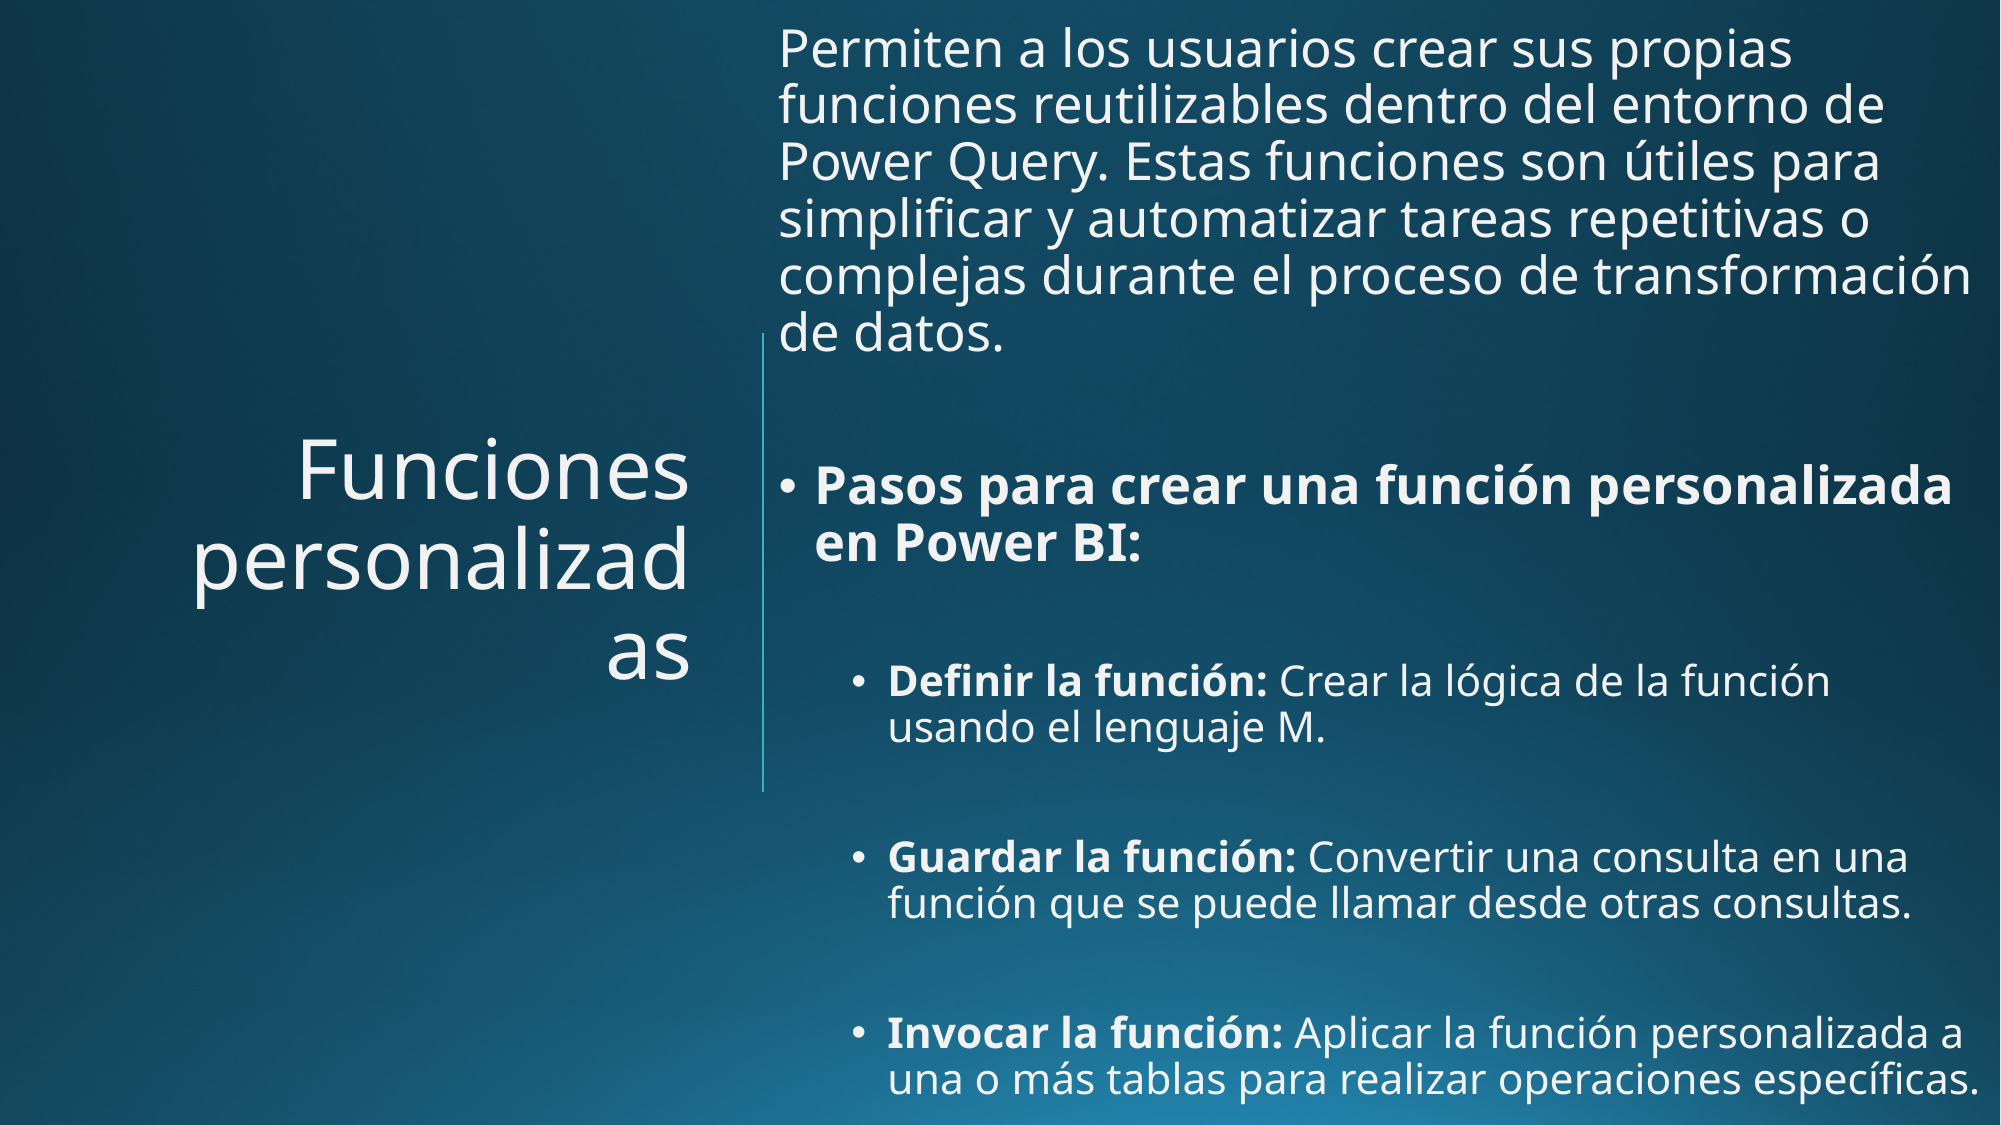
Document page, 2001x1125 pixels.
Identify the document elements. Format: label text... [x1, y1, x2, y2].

list Permiten a los usuarios crear sus propias funciones reutilizables dentro del entorno de Power Query. Estas funciones son útiles para simplificar y automatizar tareas repetitivas o complejas durante el proceso de transformación de datos. Pasos para crear una función personalizada en Power BI: Definir la función: Crear la lógica de la función usando el lenguaje M. Guardar la función: Convertir una consulta en una función que se puede llamar desde otras consultas. Invocar la función: Aplicar la función personalizada a una o más tablas para realizar operaciones específicas. [763, 0, 2000, 1125]
text_box [0, 0, 763, 1125]
title Funciones personalizadas [137, 183, 708, 942]
